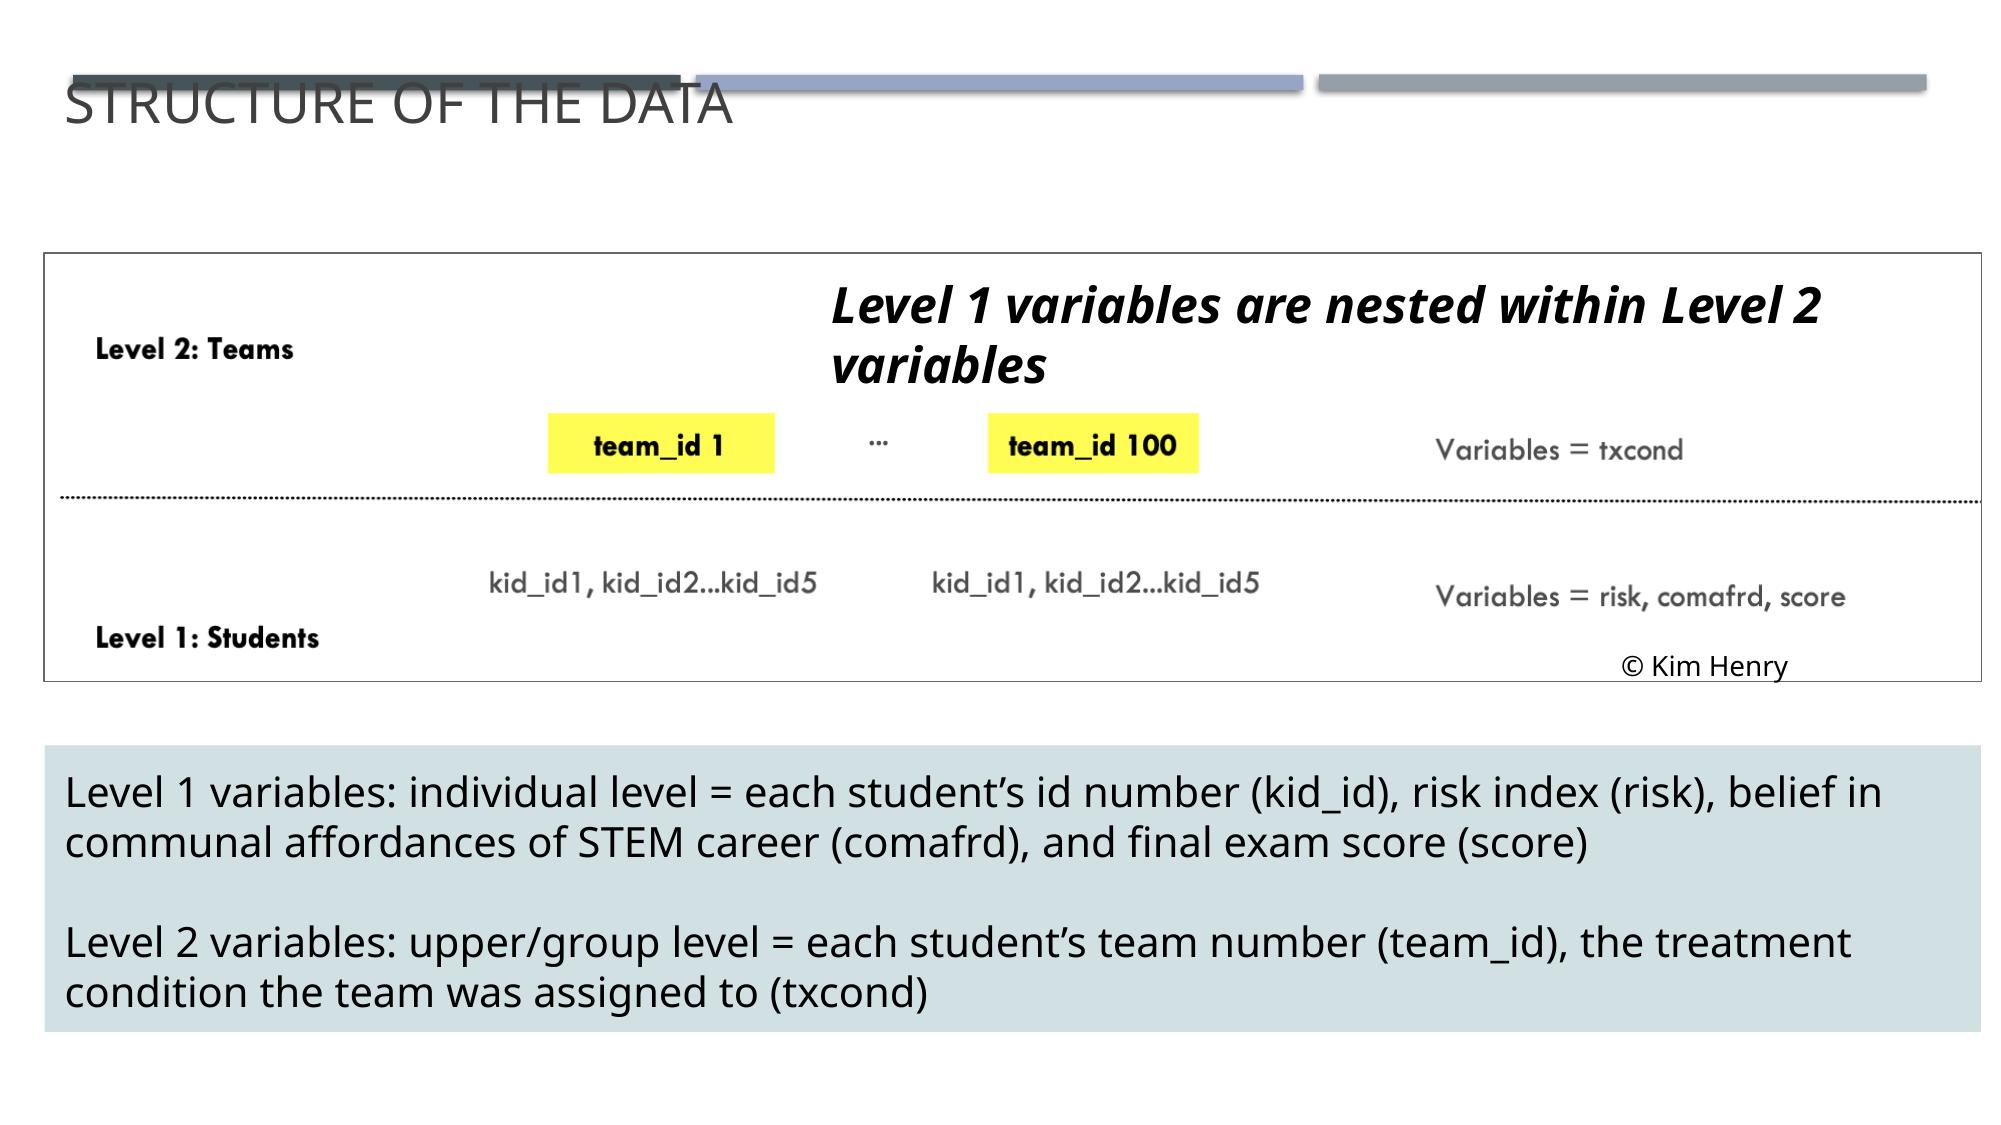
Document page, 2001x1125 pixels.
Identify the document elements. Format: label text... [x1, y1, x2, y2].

title Structure of the data [44, 54, 1909, 180]
text_box Level 1 variables: individual level = each student’s id number (kid_id), risk index (risk), belief in communal affordances of STEM career (comafrd), and final exam score (score) Level 2 variables: upper/group level = each student’s team number (team_id), the treatment condition the team was assigned to (txcond) [44, 745, 1981, 1032]
picture [44, 252, 1982, 682]
